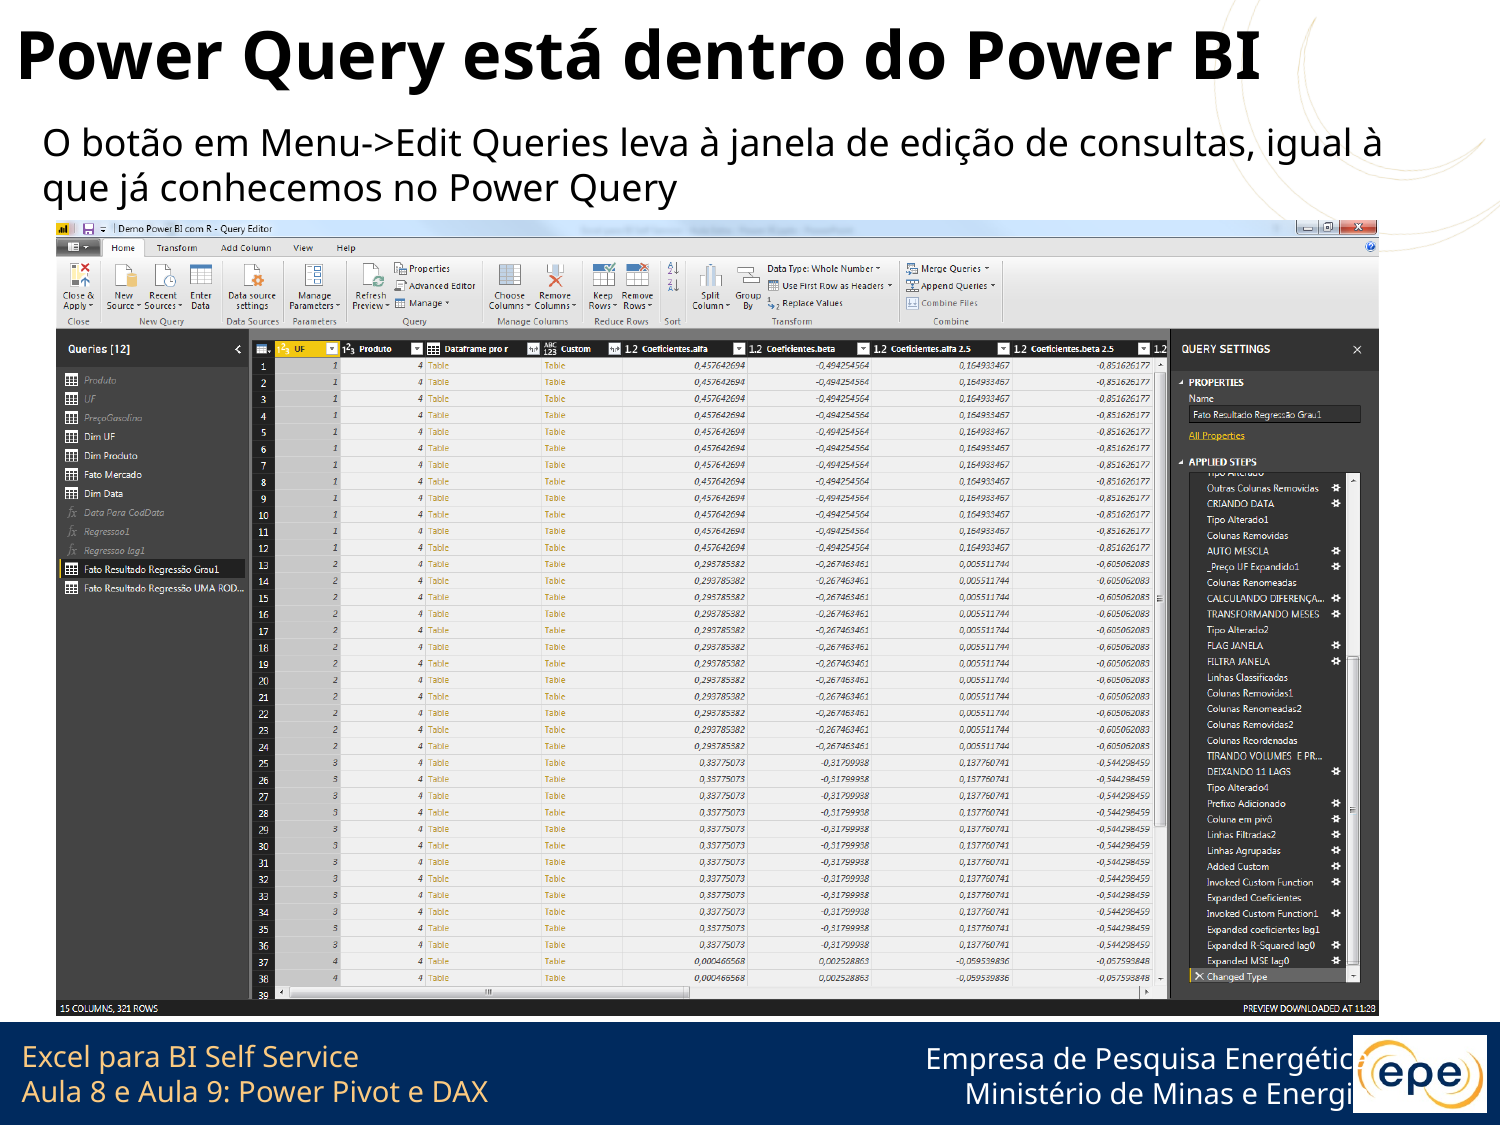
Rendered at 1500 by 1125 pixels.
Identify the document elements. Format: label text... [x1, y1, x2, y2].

picture [56, 220, 1379, 1016]
text_box O botão em Menu->Edit Queries leva à janela de edição de consultas, igual à que já conhecemos no Power Query [27, 112, 1459, 217]
title Power Query está dentro do Power BI [0, 3, 1459, 113]
picture [1353, 1035, 1487, 1113]
